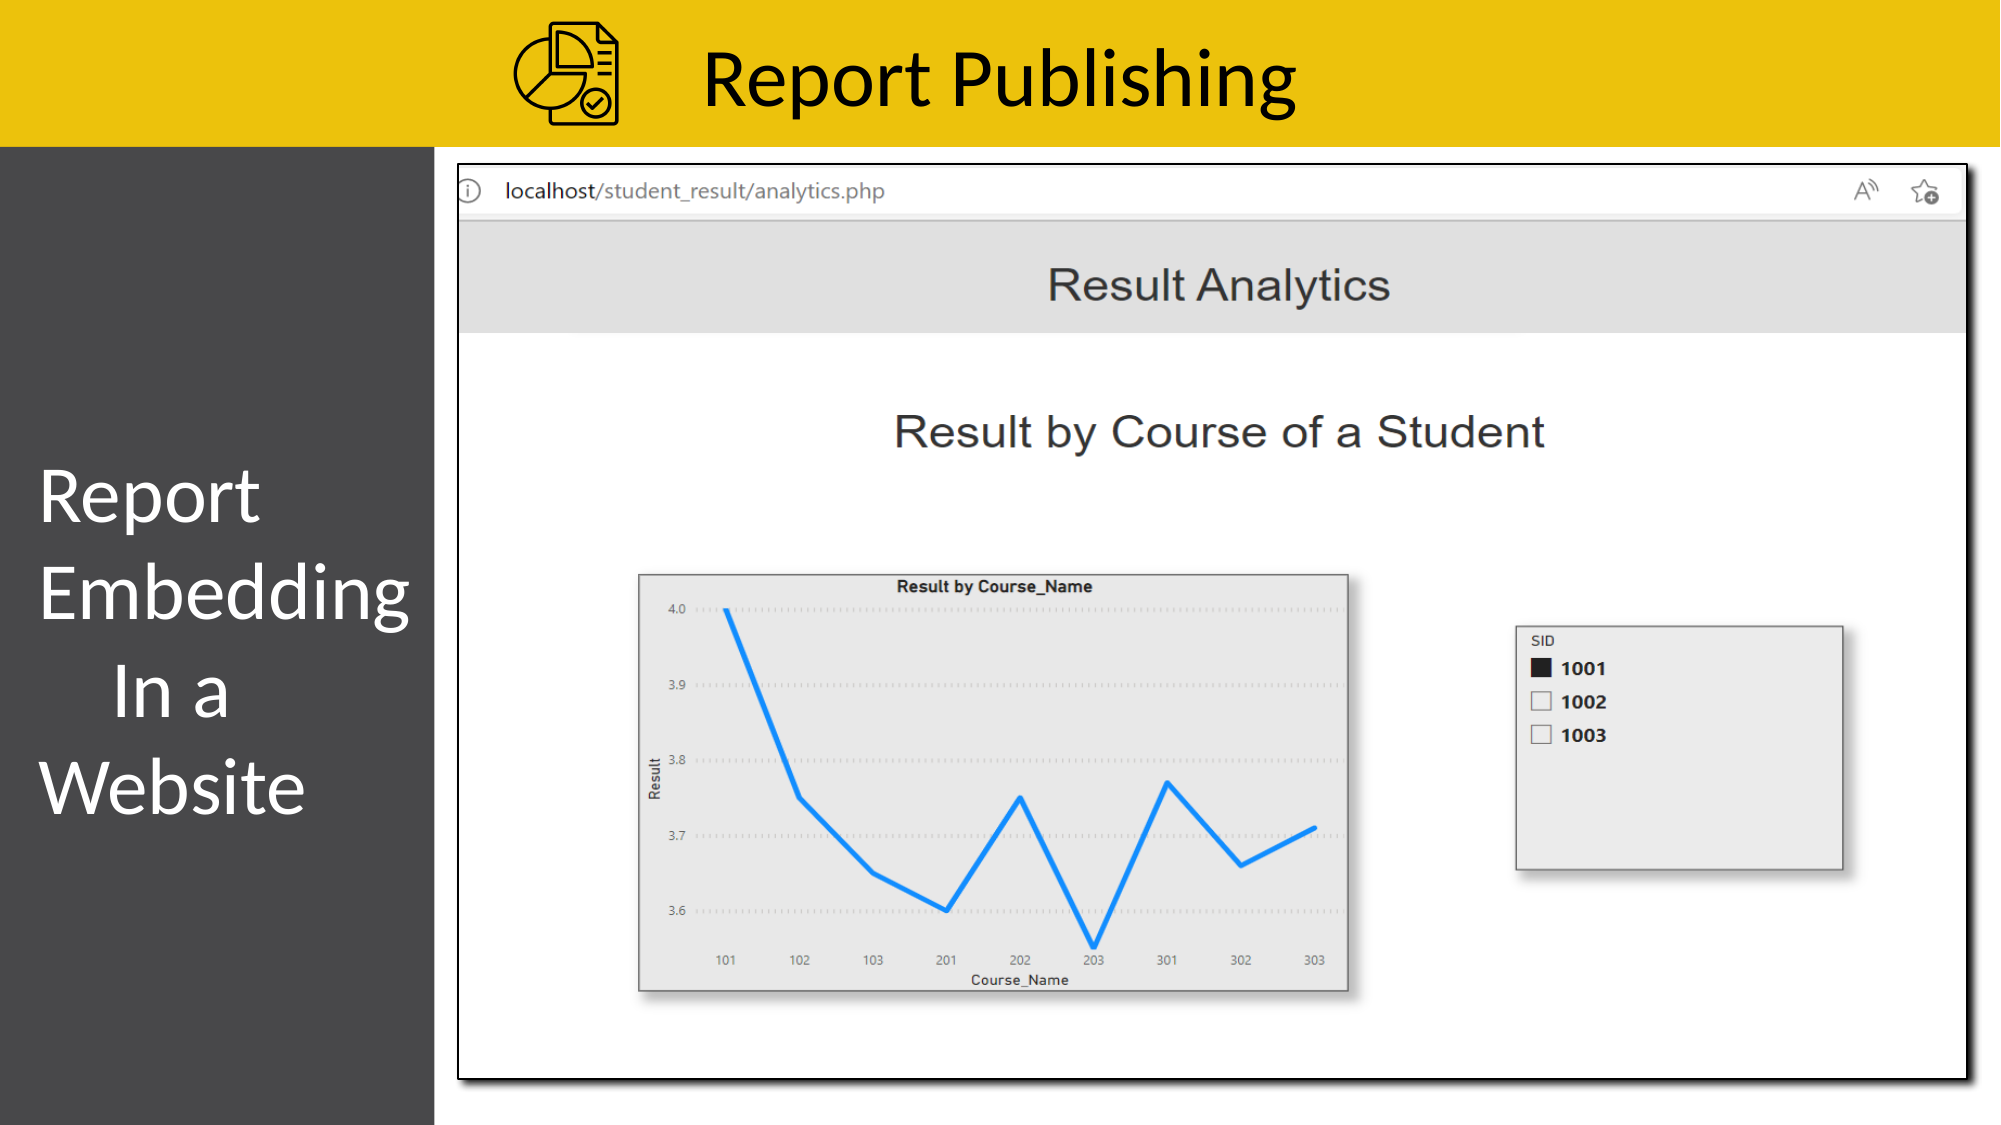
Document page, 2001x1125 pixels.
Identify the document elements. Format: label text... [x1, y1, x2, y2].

picture [510, 18, 622, 129]
picture [458, 165, 1966, 1078]
text_box Report Embedding In a Website [23, 433, 435, 839]
text_box [0, 146, 435, 1125]
text_box Report Publishing [0, 0, 2000, 148]
